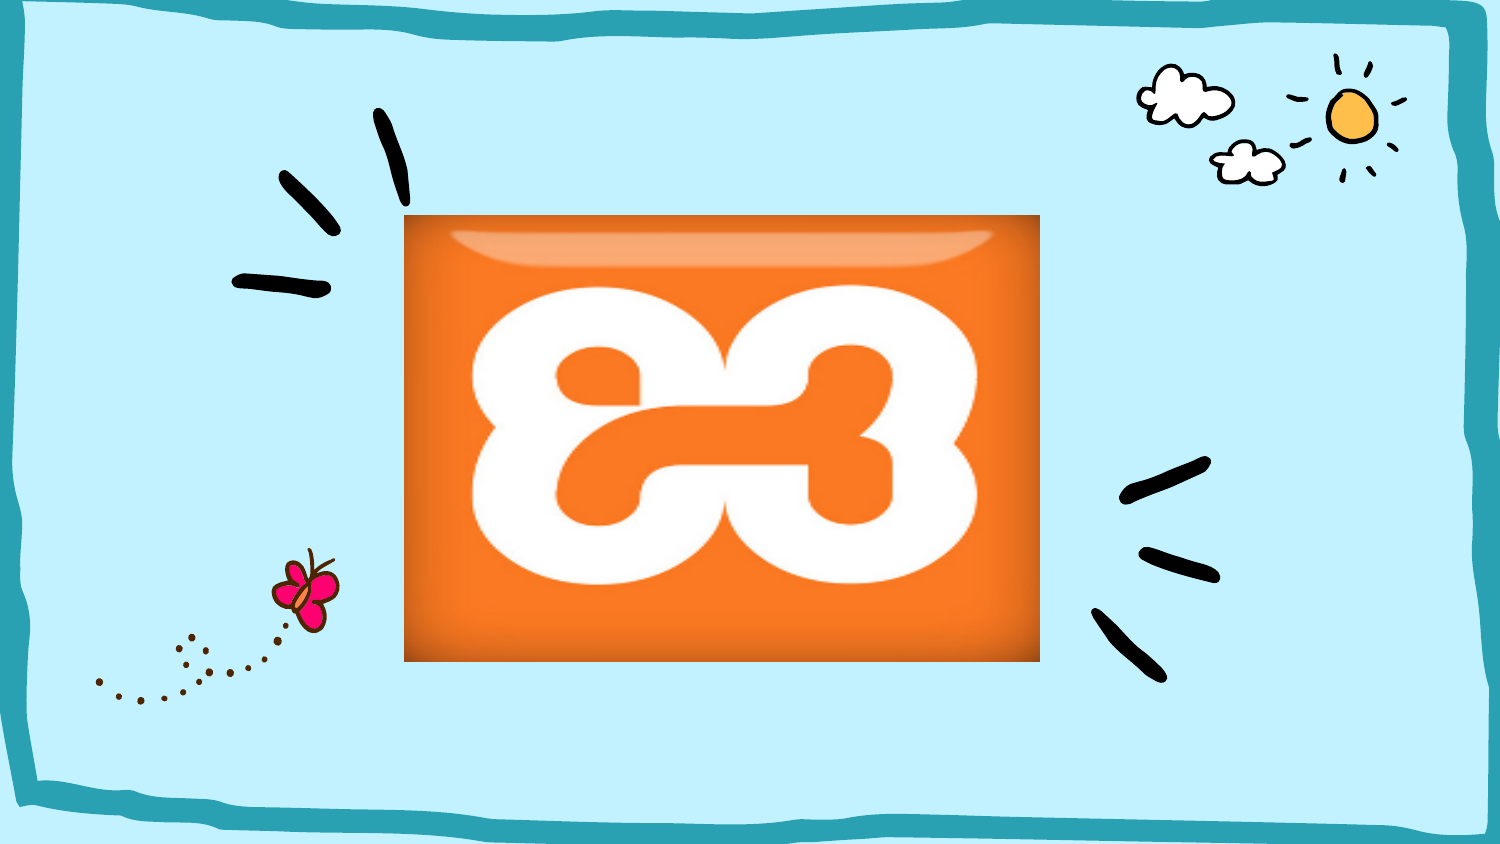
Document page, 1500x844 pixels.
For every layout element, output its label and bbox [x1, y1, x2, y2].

text_box [143, 501, 291, 752]
text_box [1207, 139, 1287, 187]
text_box [1082, 464, 1259, 662]
text_box [1135, 61, 1236, 130]
picture [404, 215, 1040, 662]
text_box [228, 111, 404, 309]
text_box [1285, 53, 1408, 184]
